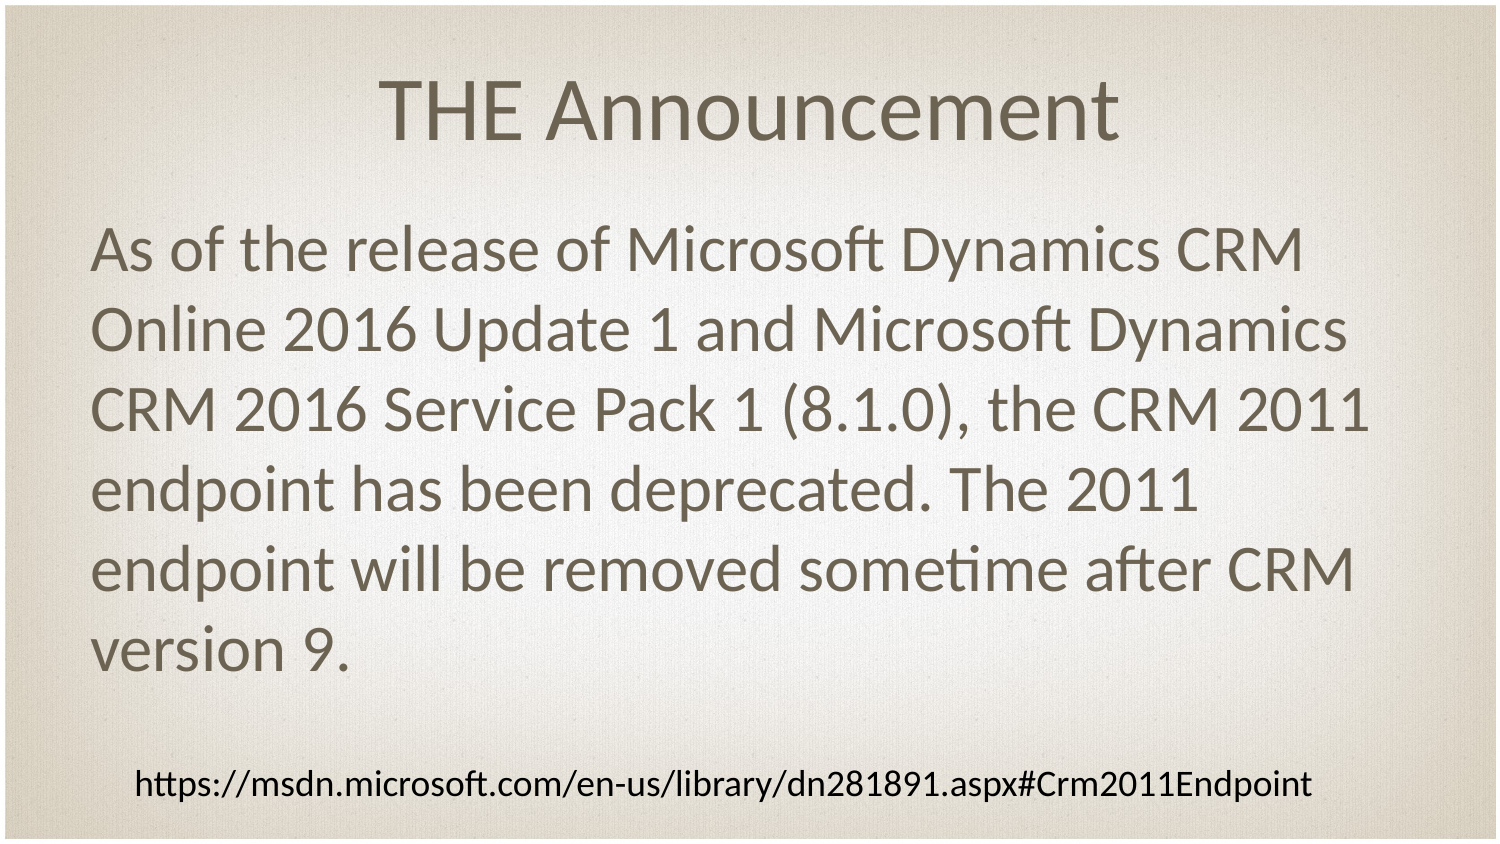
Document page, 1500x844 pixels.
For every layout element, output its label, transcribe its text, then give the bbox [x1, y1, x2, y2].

title THE Announcement [75, 33, 1425, 175]
list As of the release of Microsoft Dynamics CRM Online 2016 Update 1 and Microsoft Dynamics CRM 2016 Service Pack 1 (8.1.0), the CRM 2011 endpoint has been deprecated. The 2011 endpoint will be removed sometime after CRM version 9. [75, 196, 1425, 754]
picture [0, 0, 1500, 844]
text_box https://msdn.microsoft.com/en-us/library/dn281891.aspx#Crm2011Endpoint [74, 751, 1374, 812]
